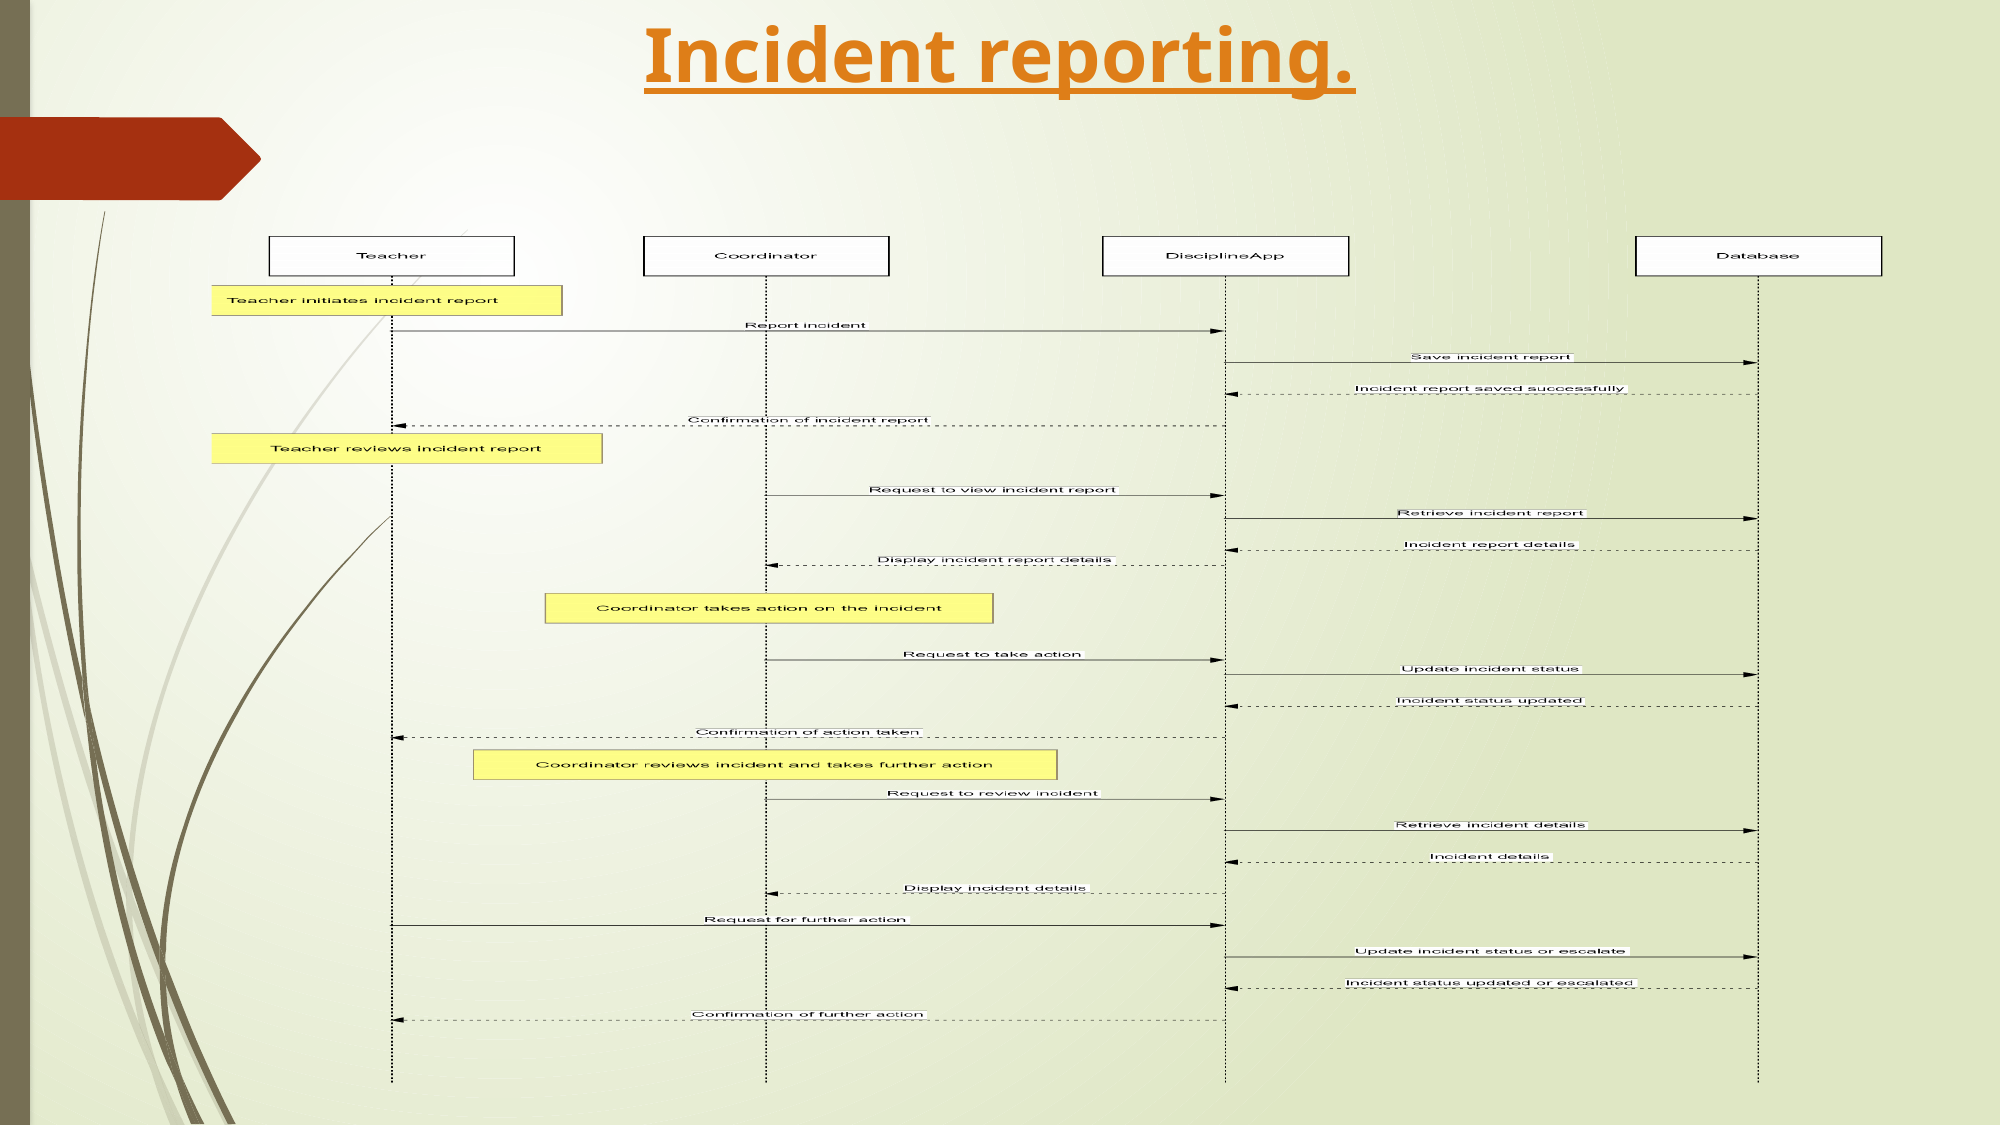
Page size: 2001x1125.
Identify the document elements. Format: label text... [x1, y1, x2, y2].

title Incident reporting. [137, 0, 1863, 119]
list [211, 182, 1898, 1091]
